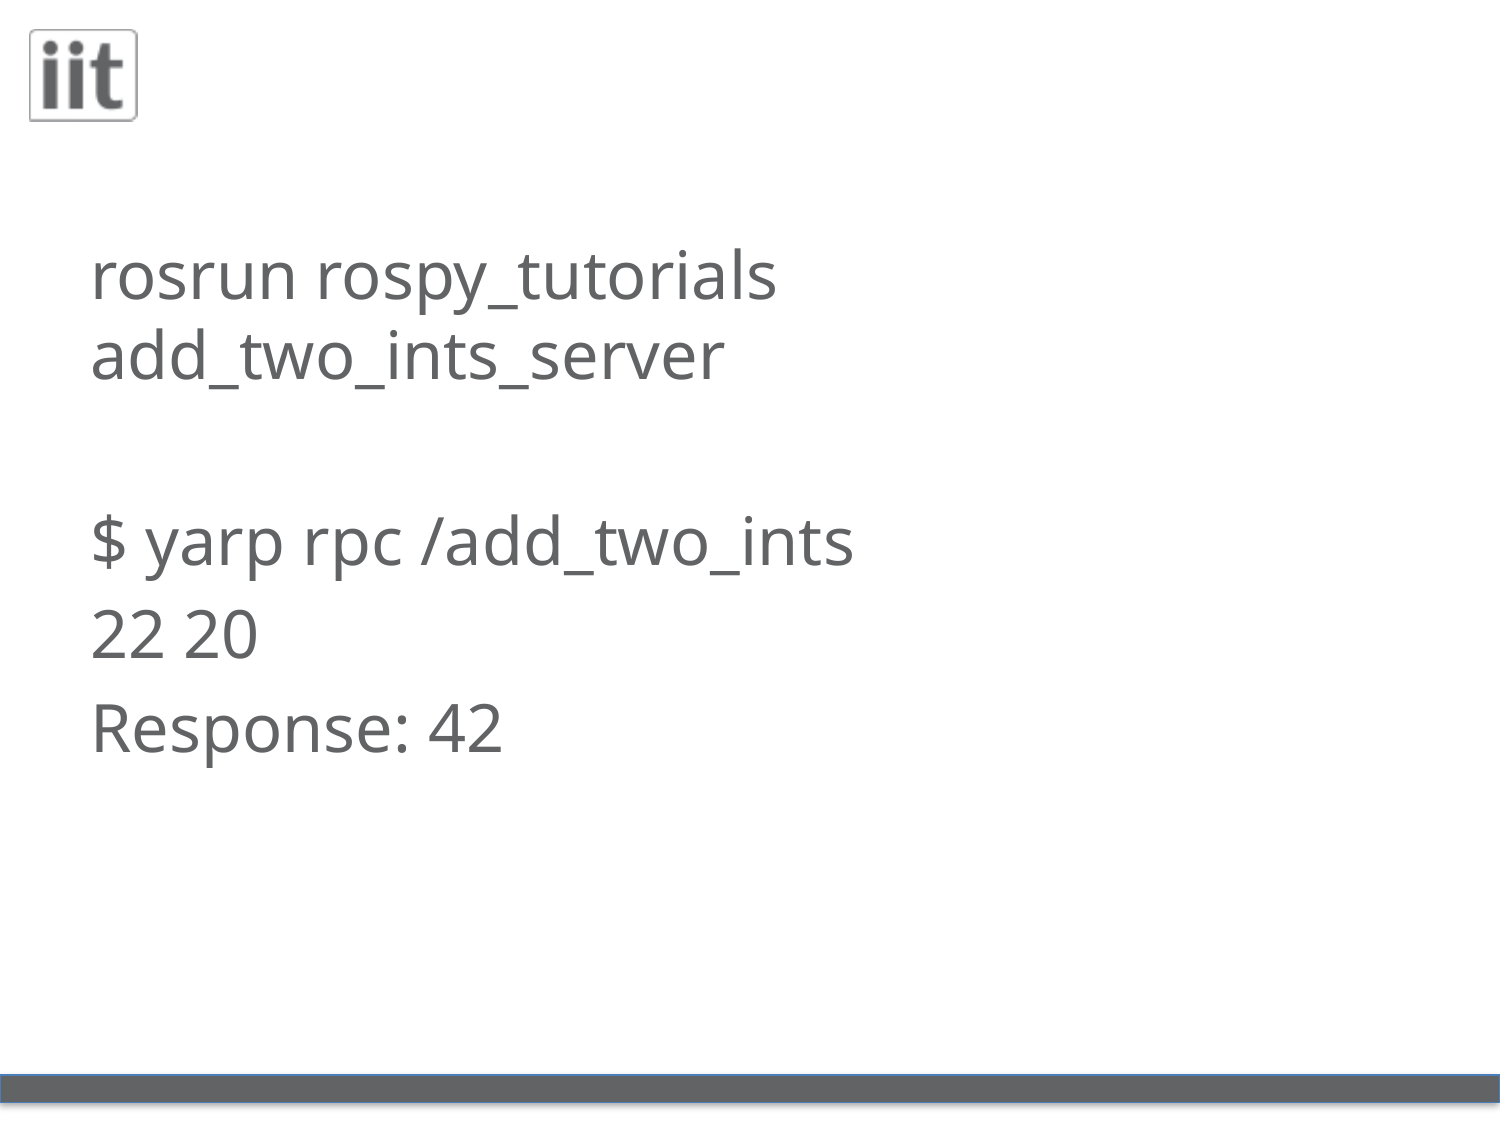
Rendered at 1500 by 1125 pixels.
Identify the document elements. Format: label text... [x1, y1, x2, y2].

list rosrun rospy_tutorials add_two_ints_server $ yarp rpc /add_two_ints 22 20 Response: 42 [75, 224, 1425, 1005]
picture [29, 29, 138, 122]
